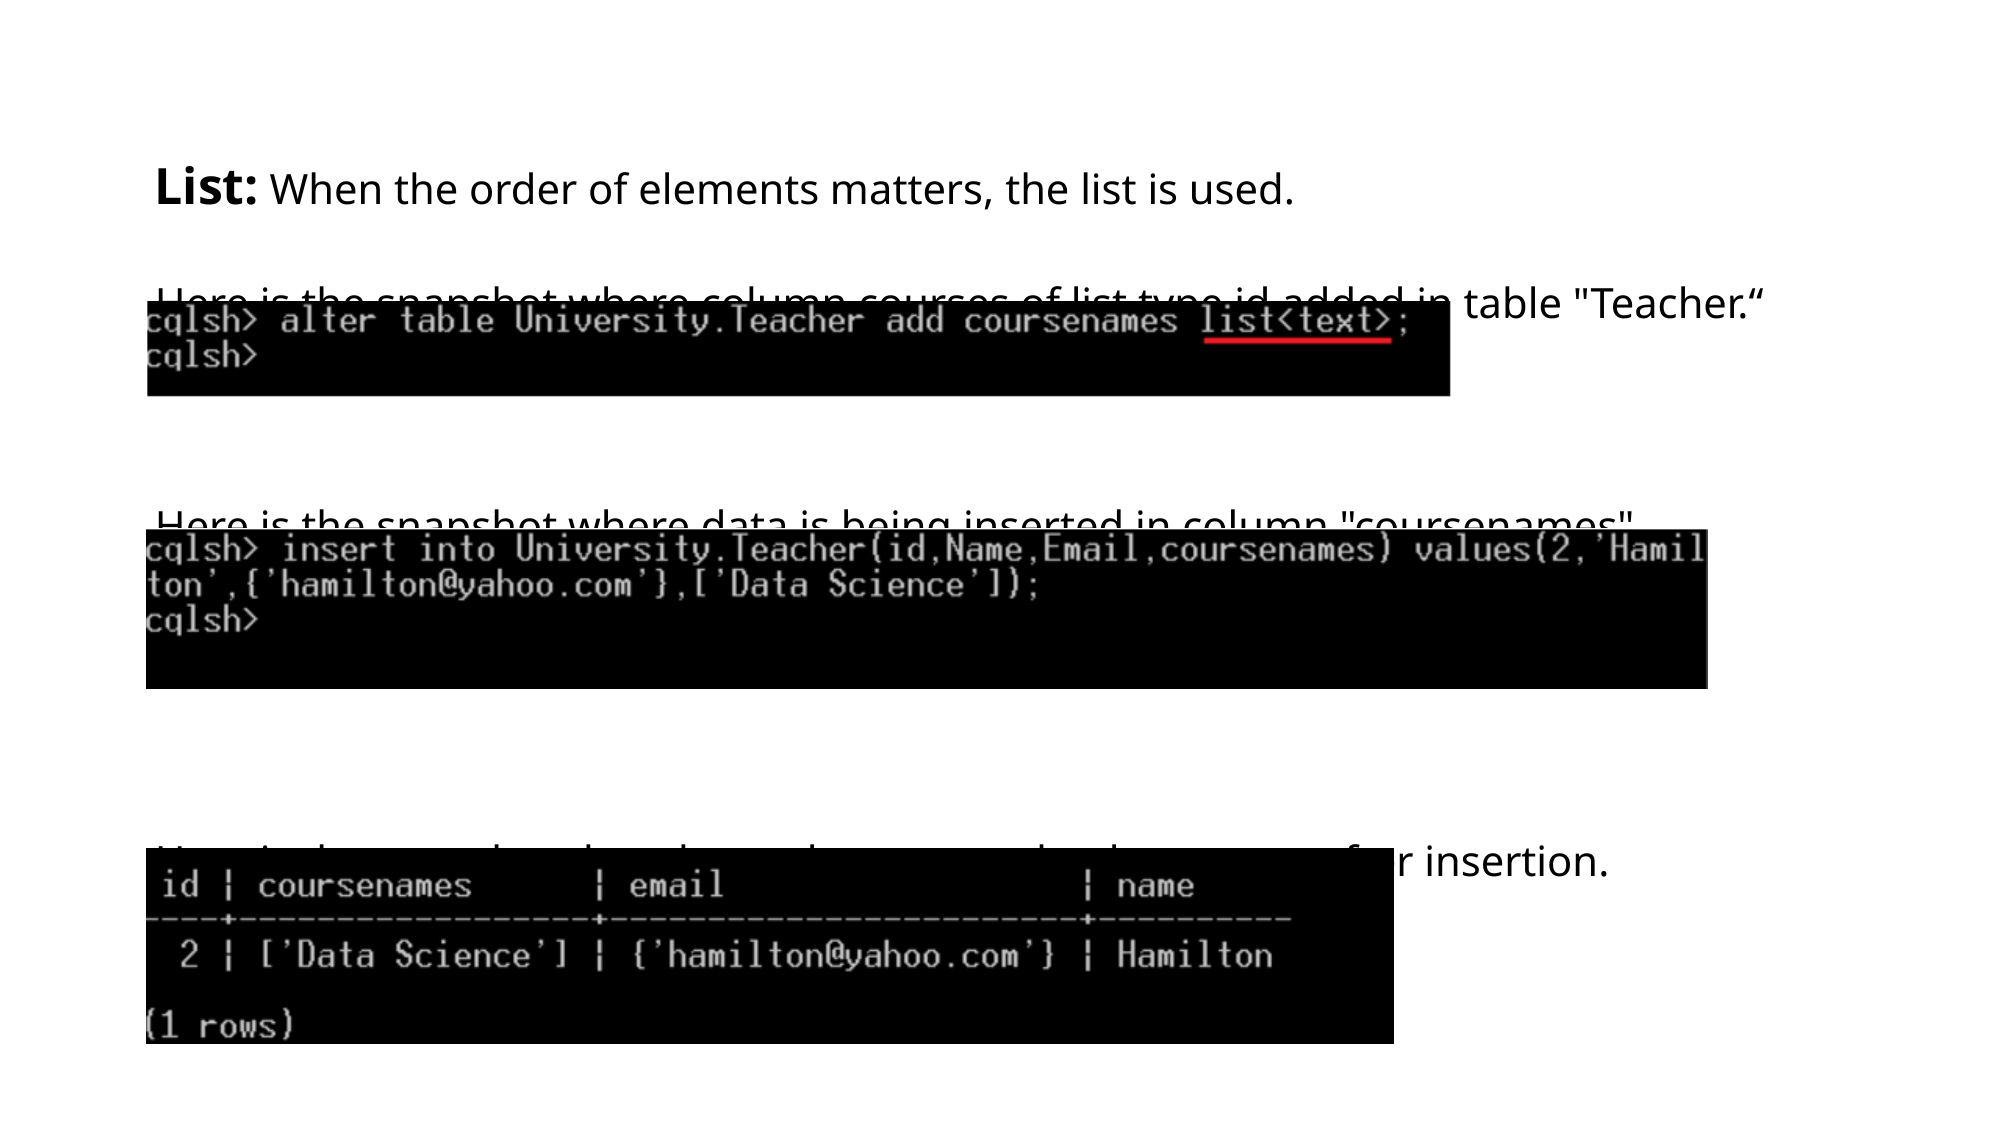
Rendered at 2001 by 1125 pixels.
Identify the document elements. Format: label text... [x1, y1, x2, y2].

picture [146, 528, 1708, 689]
picture [146, 300, 1452, 399]
picture [146, 848, 1394, 1045]
list List: When the order of elements matters, the list is used. Here is the snapshot where column courses of list type id added in table "Teacher.“ Here is the snapshot where data is being inserted in column "coursenames". Here is the snapshot that shows the current database state after insertion. [145, 145, 1854, 979]
